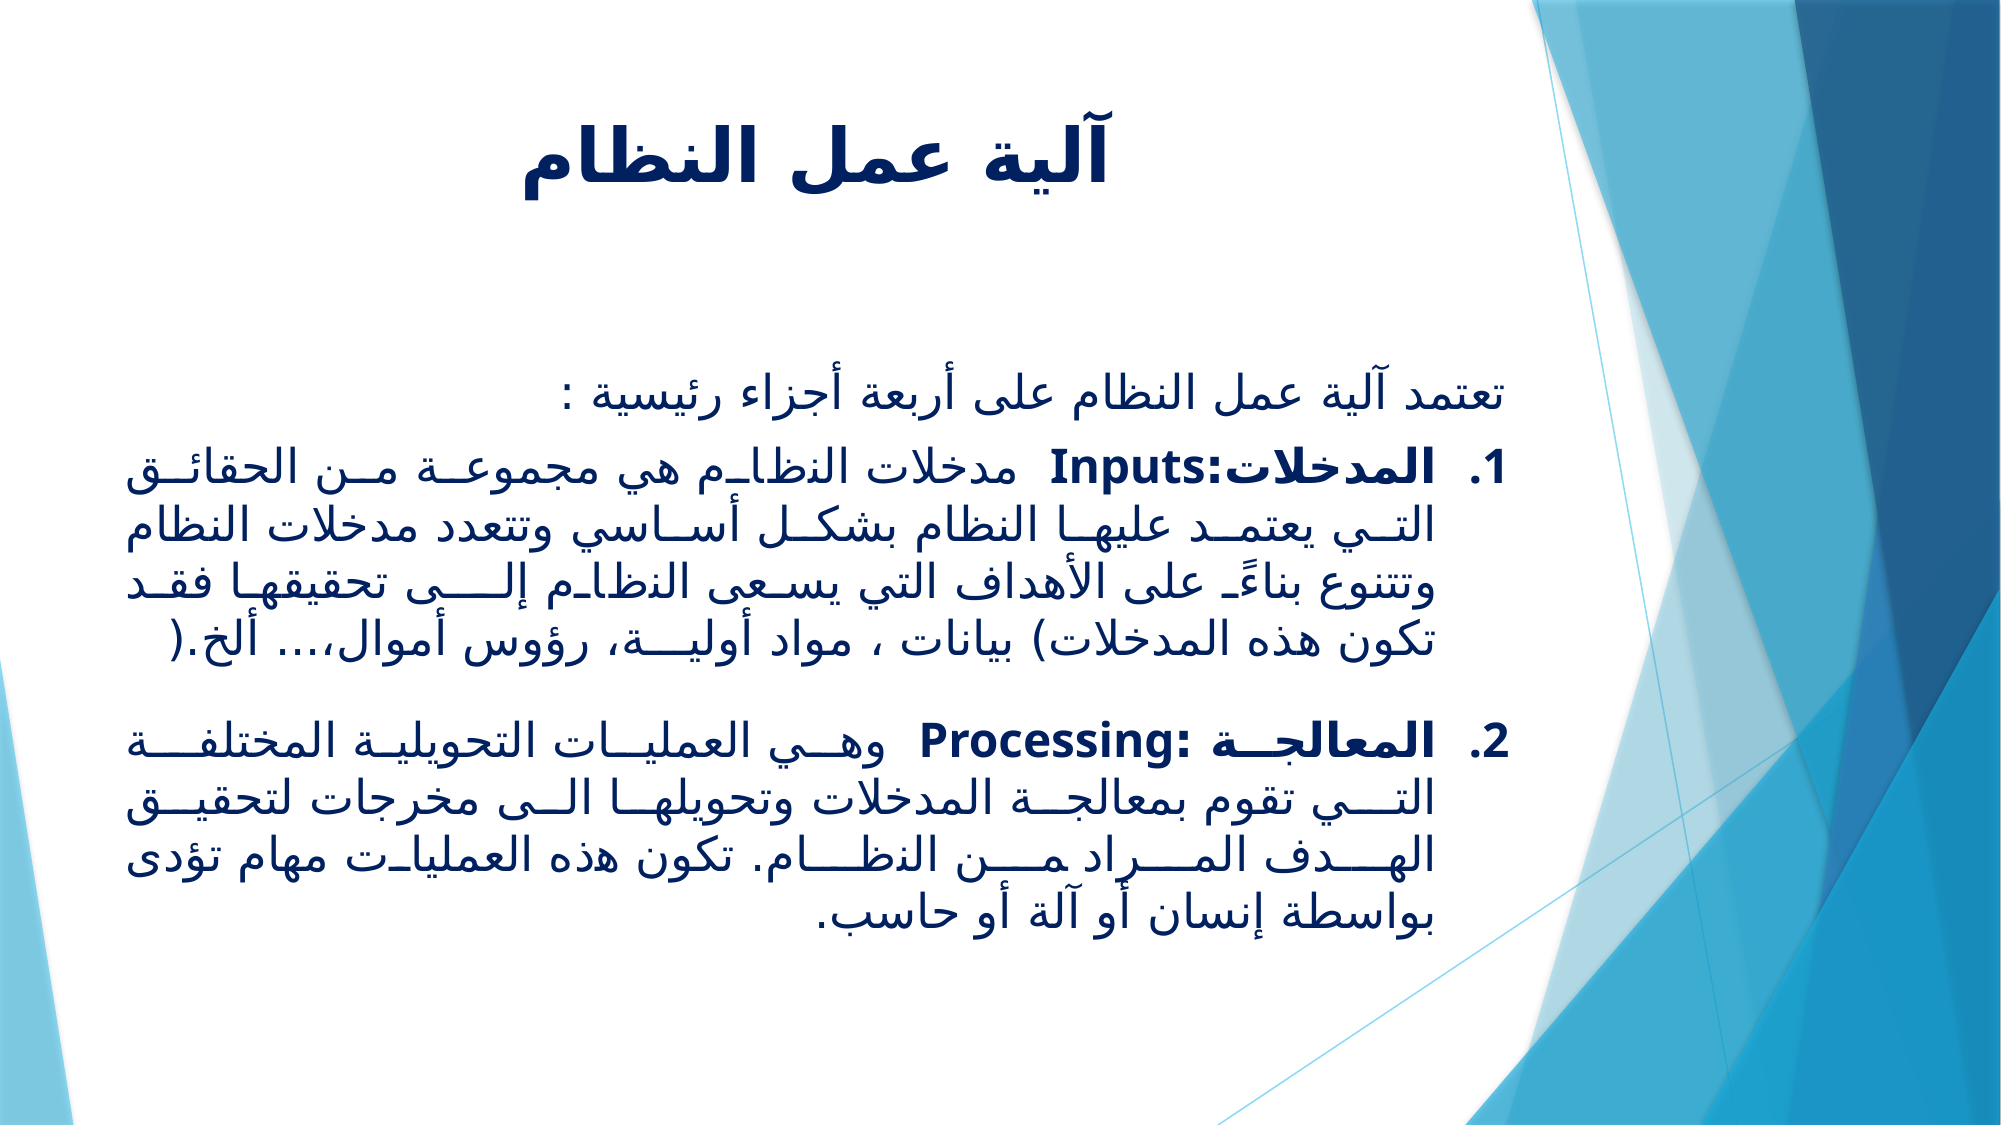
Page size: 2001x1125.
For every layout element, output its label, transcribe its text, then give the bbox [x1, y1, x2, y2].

list تعتمد آلية عمل النظام على أربعة أجزاء رئيسية : المدخلات:Inputs مدخلات اﻟﻨظﺎم ﻫﻲ مجموعة من الحقائق التي يعتمد عليها النظام بشكل أساسي وتتعدد مدخلات النظام وتتنوع بناءً ﻋﻠﻰ الأهداف اﻟﺘﻲ يسعى اﻟﻨظﺎم إﻟـــﻰ تحقيقها فقد تكون هذه المدخلات) بيانات ، مواد أوﻟﯿـــﺔ، رؤوس أموال،... أﻟﺦ.( اﻟﻤﻌﺎﻟﺠـﺔ :Processing وﻫـﻲ اﻟﻌﻤﻠﯿـﺎت التحويلية اﻟﻤﺨﺘﻠﻔــﺔ اﻟﺘـﻲ تقوم بمعالجة المدخلات وتحويلها الى مخرجات لتحقيق اﻟﻬــدف اﻟﻤــراد ﻤــن اﻟﻨظــﺎم. تكون ﻫذﻩ اﻟﻌﻤﻠﯿﺎت مهام تؤدى بواسطة إنسان أو آﻟﺔ أو حاسب. [111, 354, 1522, 992]
title آلية عمل النظام [111, 99, 1522, 317]
